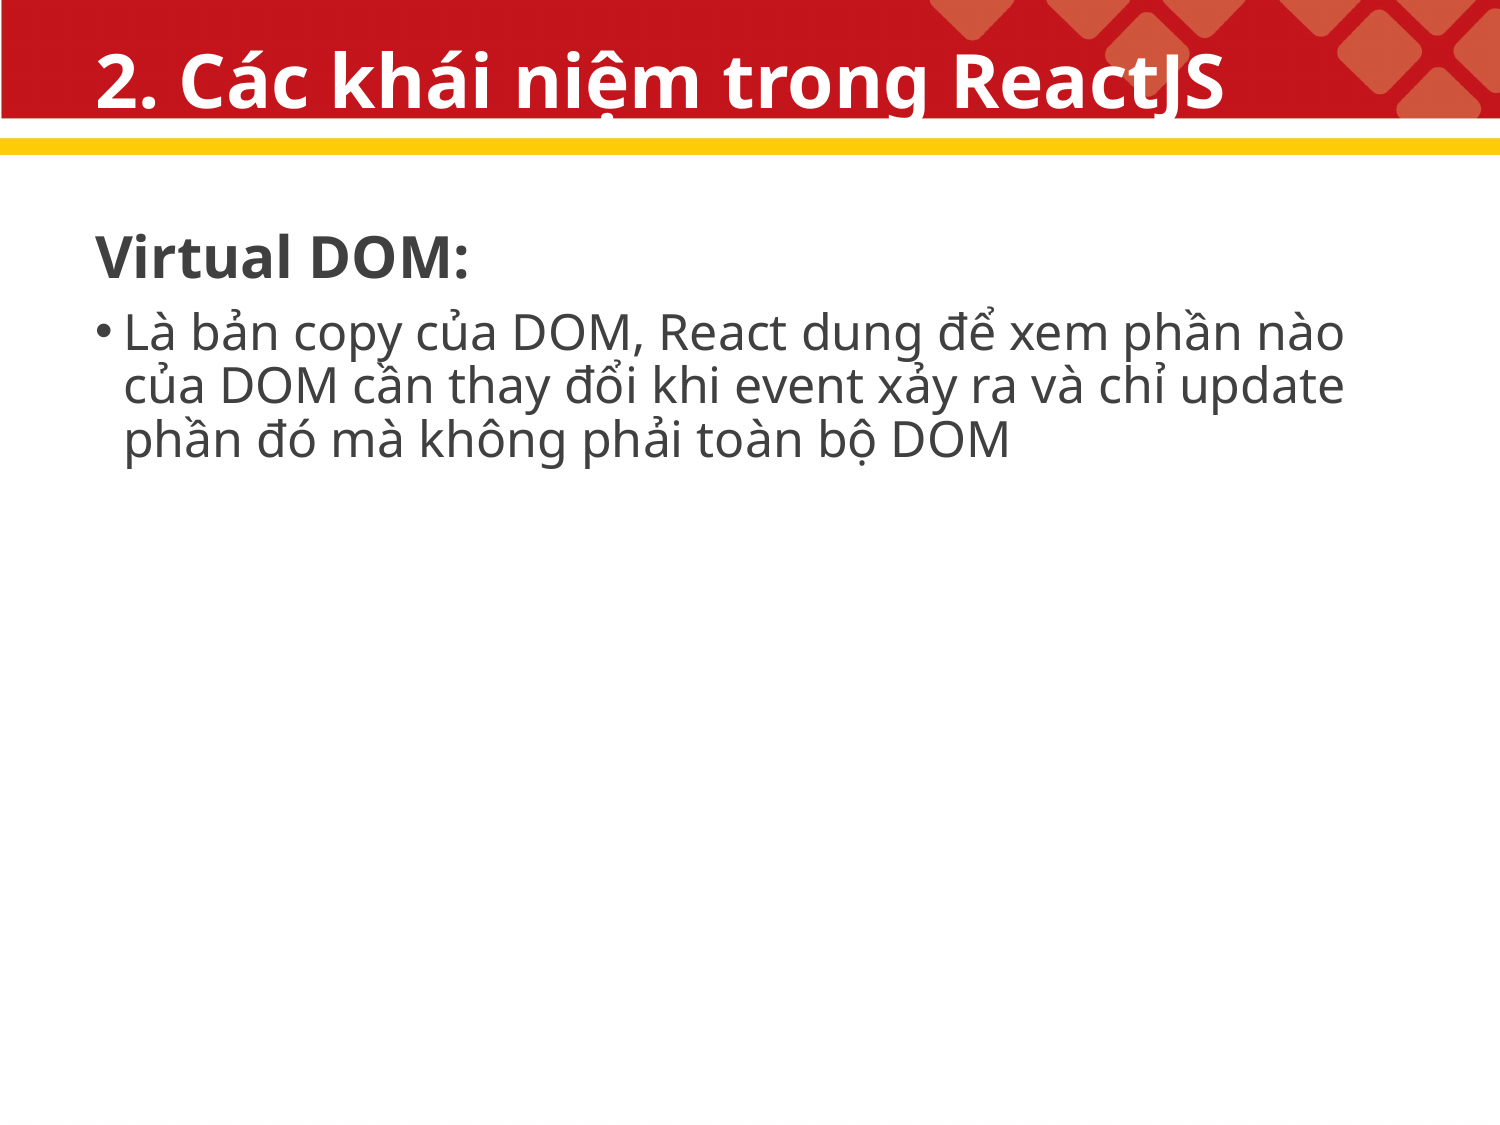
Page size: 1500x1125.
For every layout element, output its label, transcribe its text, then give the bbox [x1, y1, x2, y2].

picture [0, 0, 1500, 1125]
list Virtual DOM: Là bản copy của DOM, React dung để xem phần nào của DOM cần thay đổi khi event xảy ra và chỉ update phần đó mà không phải toàn bộ DOM [80, 220, 1397, 1025]
title 2. Các khái niệm trong ReactJS [80, 0, 1397, 193]
